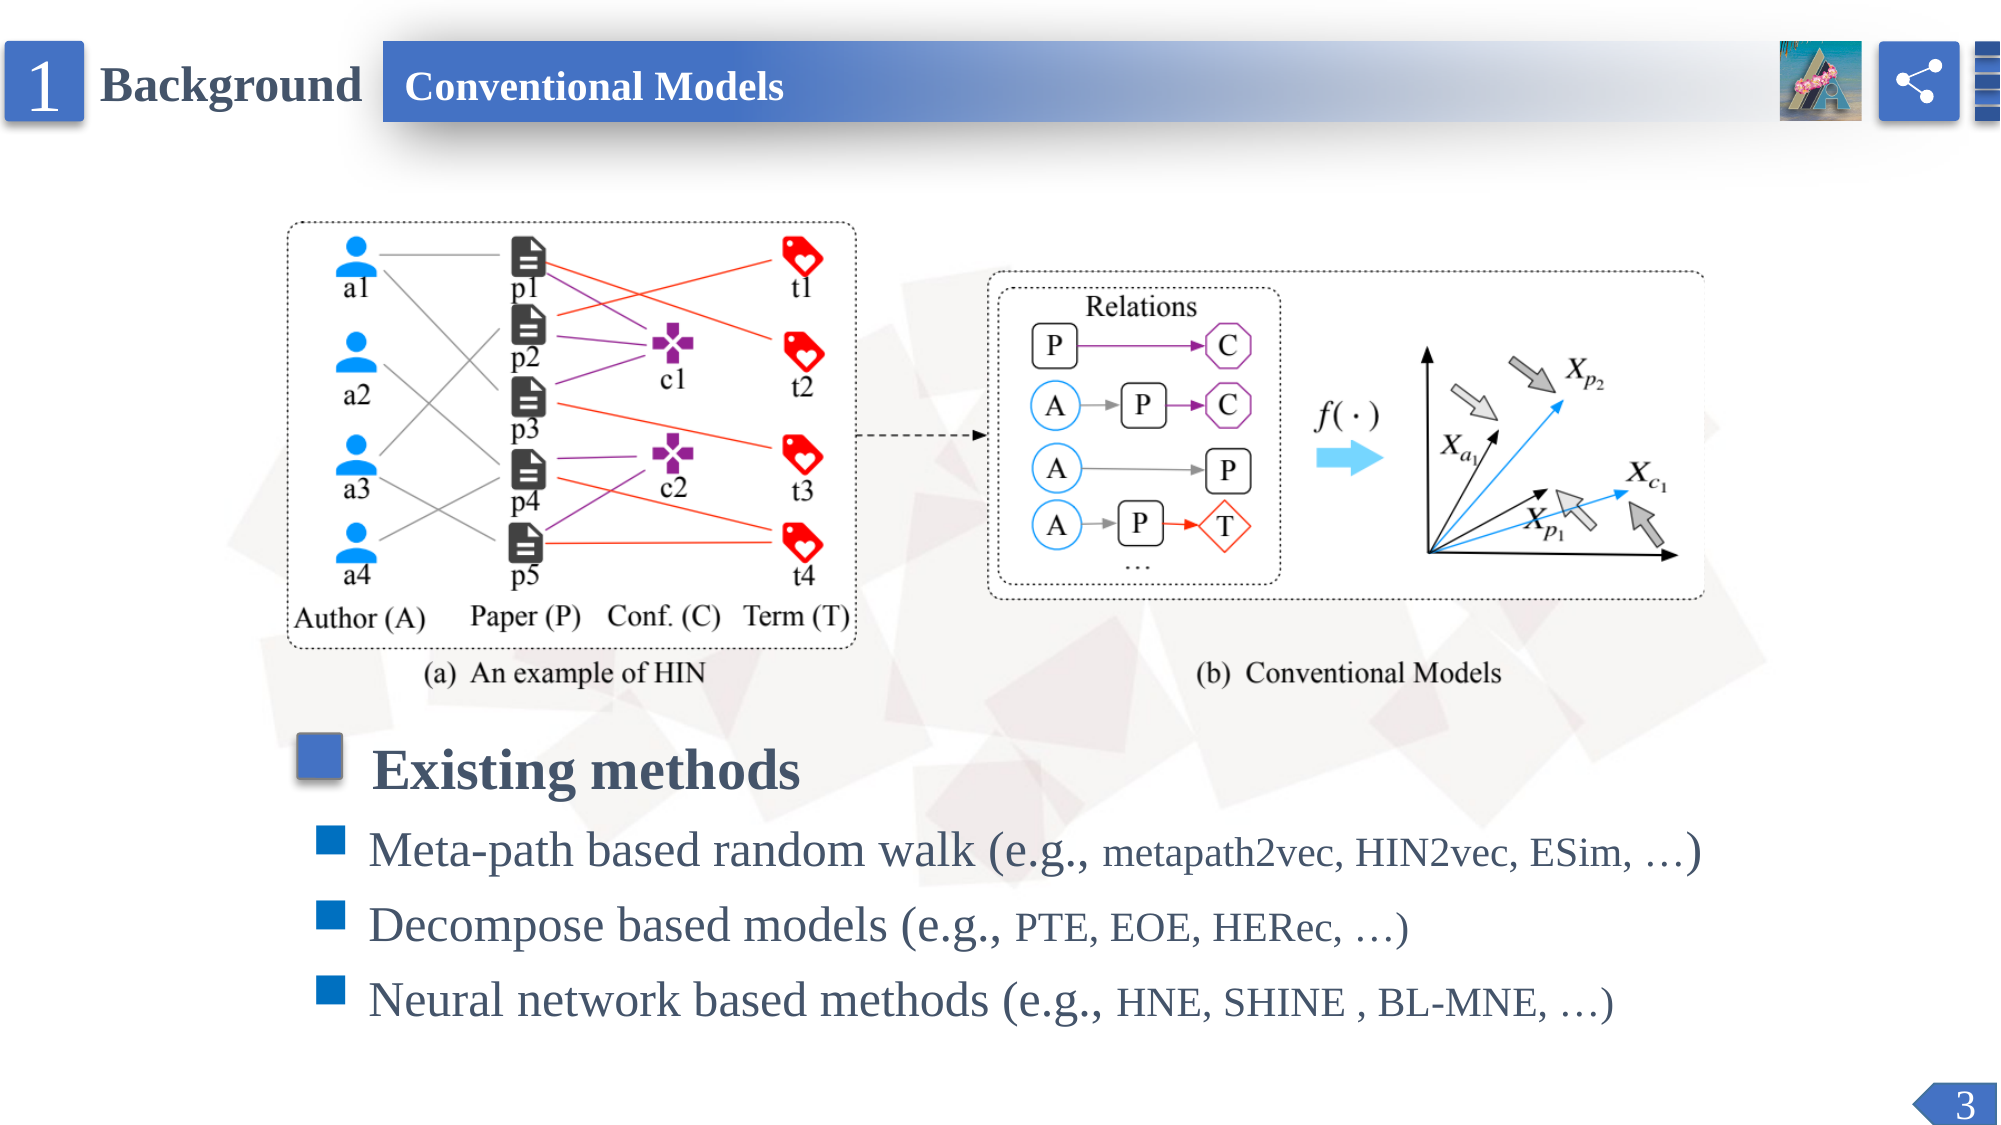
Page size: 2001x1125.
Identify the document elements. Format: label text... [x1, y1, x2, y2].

text_box 1 [3, 39, 85, 123]
text_box Background [78, 43, 385, 119]
text_box Meta-path based random walk (e.g., metapath2vec, HIN2vec, ESim, …) Decompose based models (e.g., PTE, EOE, HERec, …) Neural network based methods (e.g., HNE, SHINE , BL-MNE, …) [297, 793, 1738, 1034]
text_box Existing methods [341, 702, 1269, 793]
text_box [382, 41, 1878, 122]
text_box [1878, 41, 2000, 121]
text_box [1913, 1069, 1996, 1125]
picture [0, 0, 2001, 1125]
text_box Conventional Models [383, 51, 806, 117]
text_box [296, 732, 341, 780]
